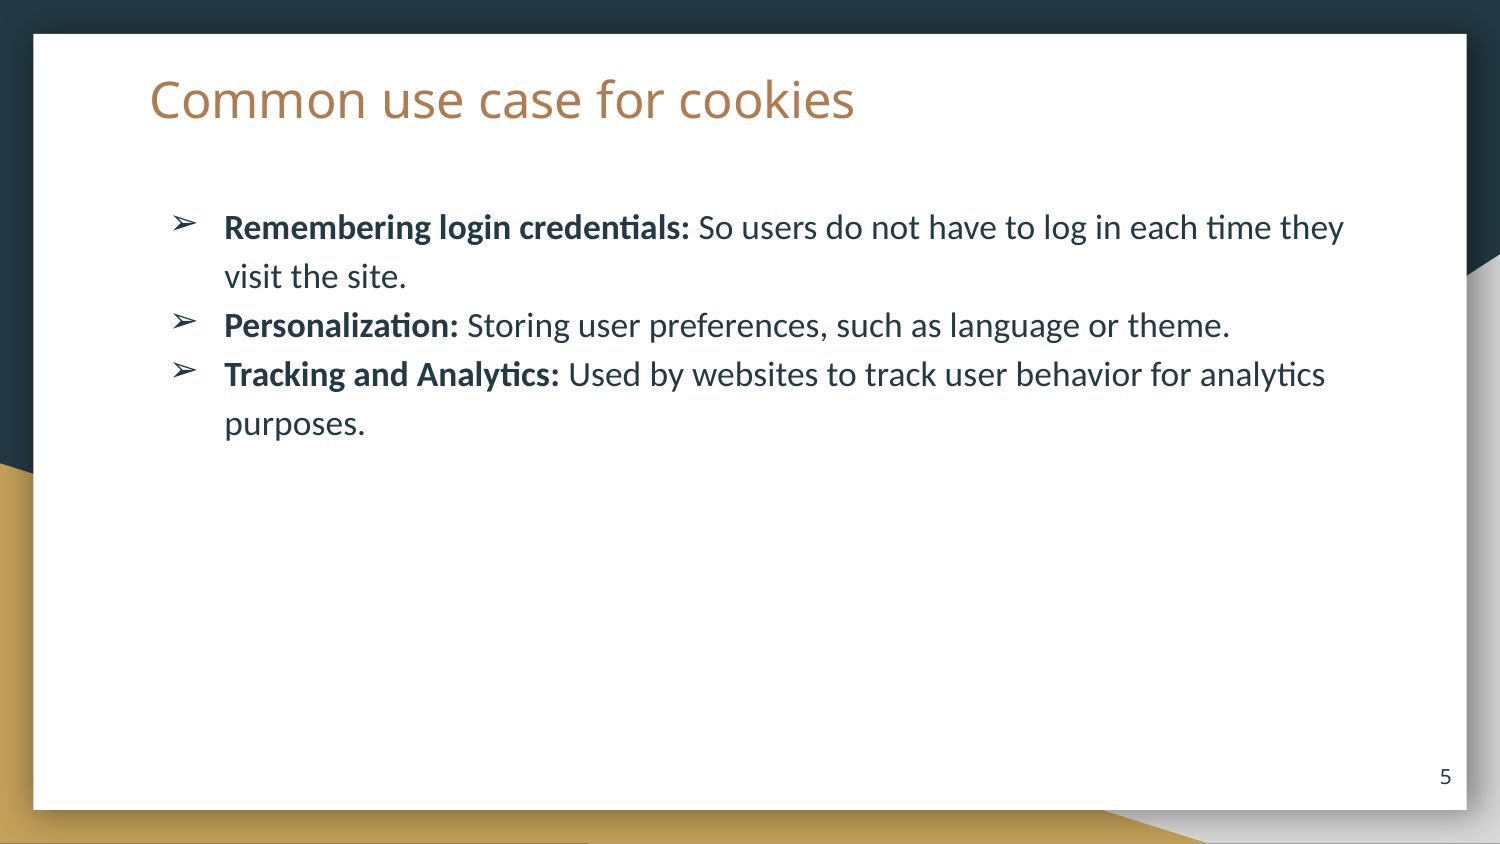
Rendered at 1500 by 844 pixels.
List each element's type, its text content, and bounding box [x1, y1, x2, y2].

slide_number ‹#› [1376, 745, 1467, 810]
title Common use case for cookies [134, 53, 1366, 145]
list Remembering login credentials: So users do not have to log in each time they visit the site. Personalization: Storing user preferences, such as language or theme. Tracking and Analytics: Used by websites to track user behavior for analytics purposes. [134, 182, 1366, 729]
